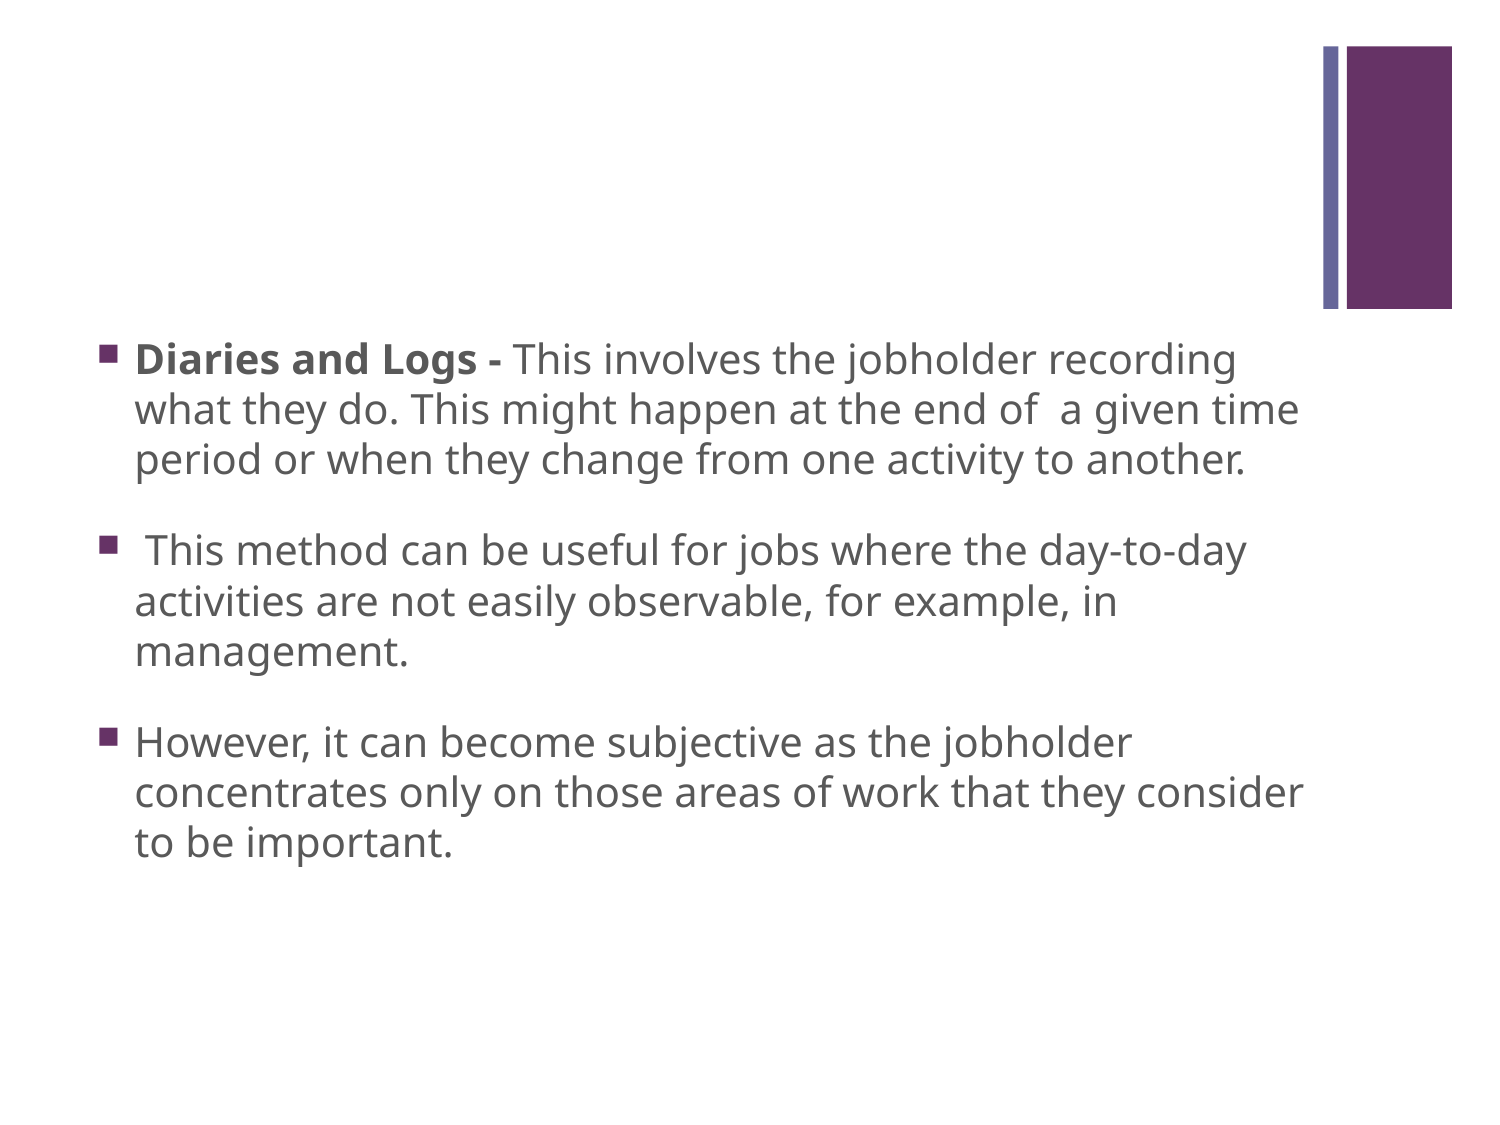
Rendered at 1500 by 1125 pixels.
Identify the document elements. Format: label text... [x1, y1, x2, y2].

list Diaries and Logs - This involves the jobholder recording what they do. This might happen at the end of a given time period or when they change from one activity to another. This method can be useful for jobs where the day-to-day activities are not easily observable, for example, in management. However, it can become subjective as the jobholder concentrates only on those areas of work that they consider to be important. [81, 324, 1322, 1005]
